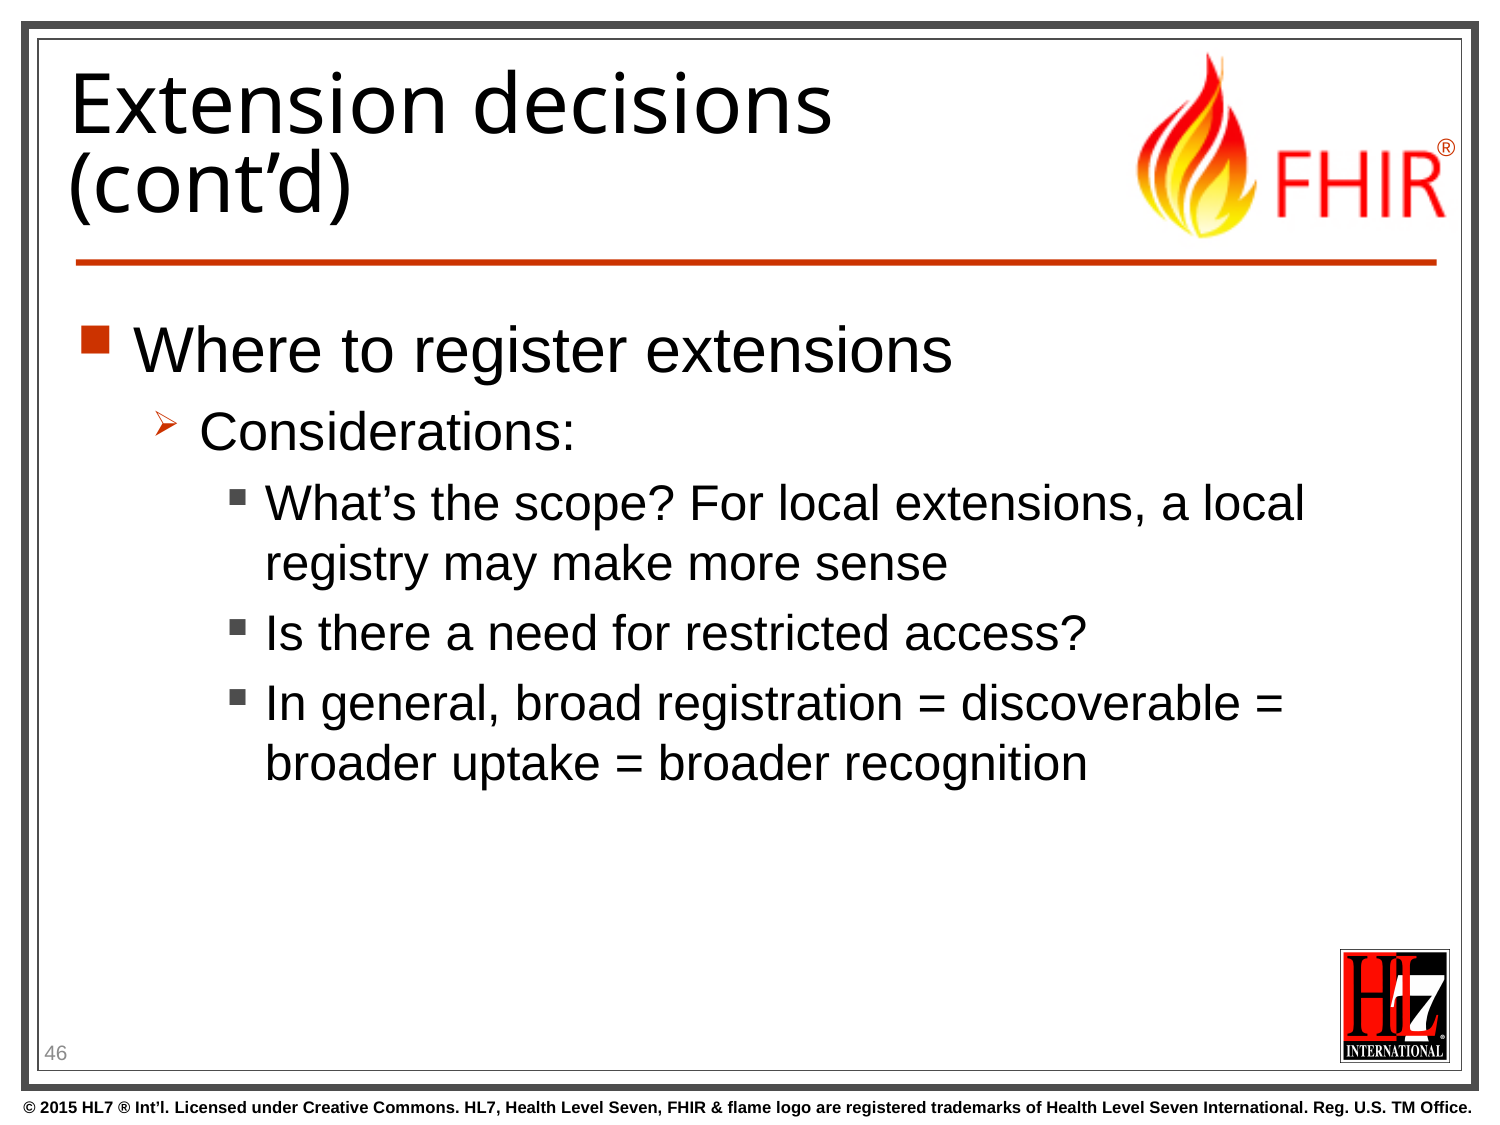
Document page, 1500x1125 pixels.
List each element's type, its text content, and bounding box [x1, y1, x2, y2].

picture [1340, 949, 1450, 1063]
slide_number 46 [29, 1034, 148, 1071]
picture [1124, 42, 1458, 249]
title Extension decisions (cont’d) [53, 54, 1128, 244]
list Where to register extensions Considerations: What’s the scope? For local extensions, a local registry may make more sense Is there a need for restricted access? In general, broad registration = discoverable = broader uptake = broader recognition [62, 299, 1438, 1059]
